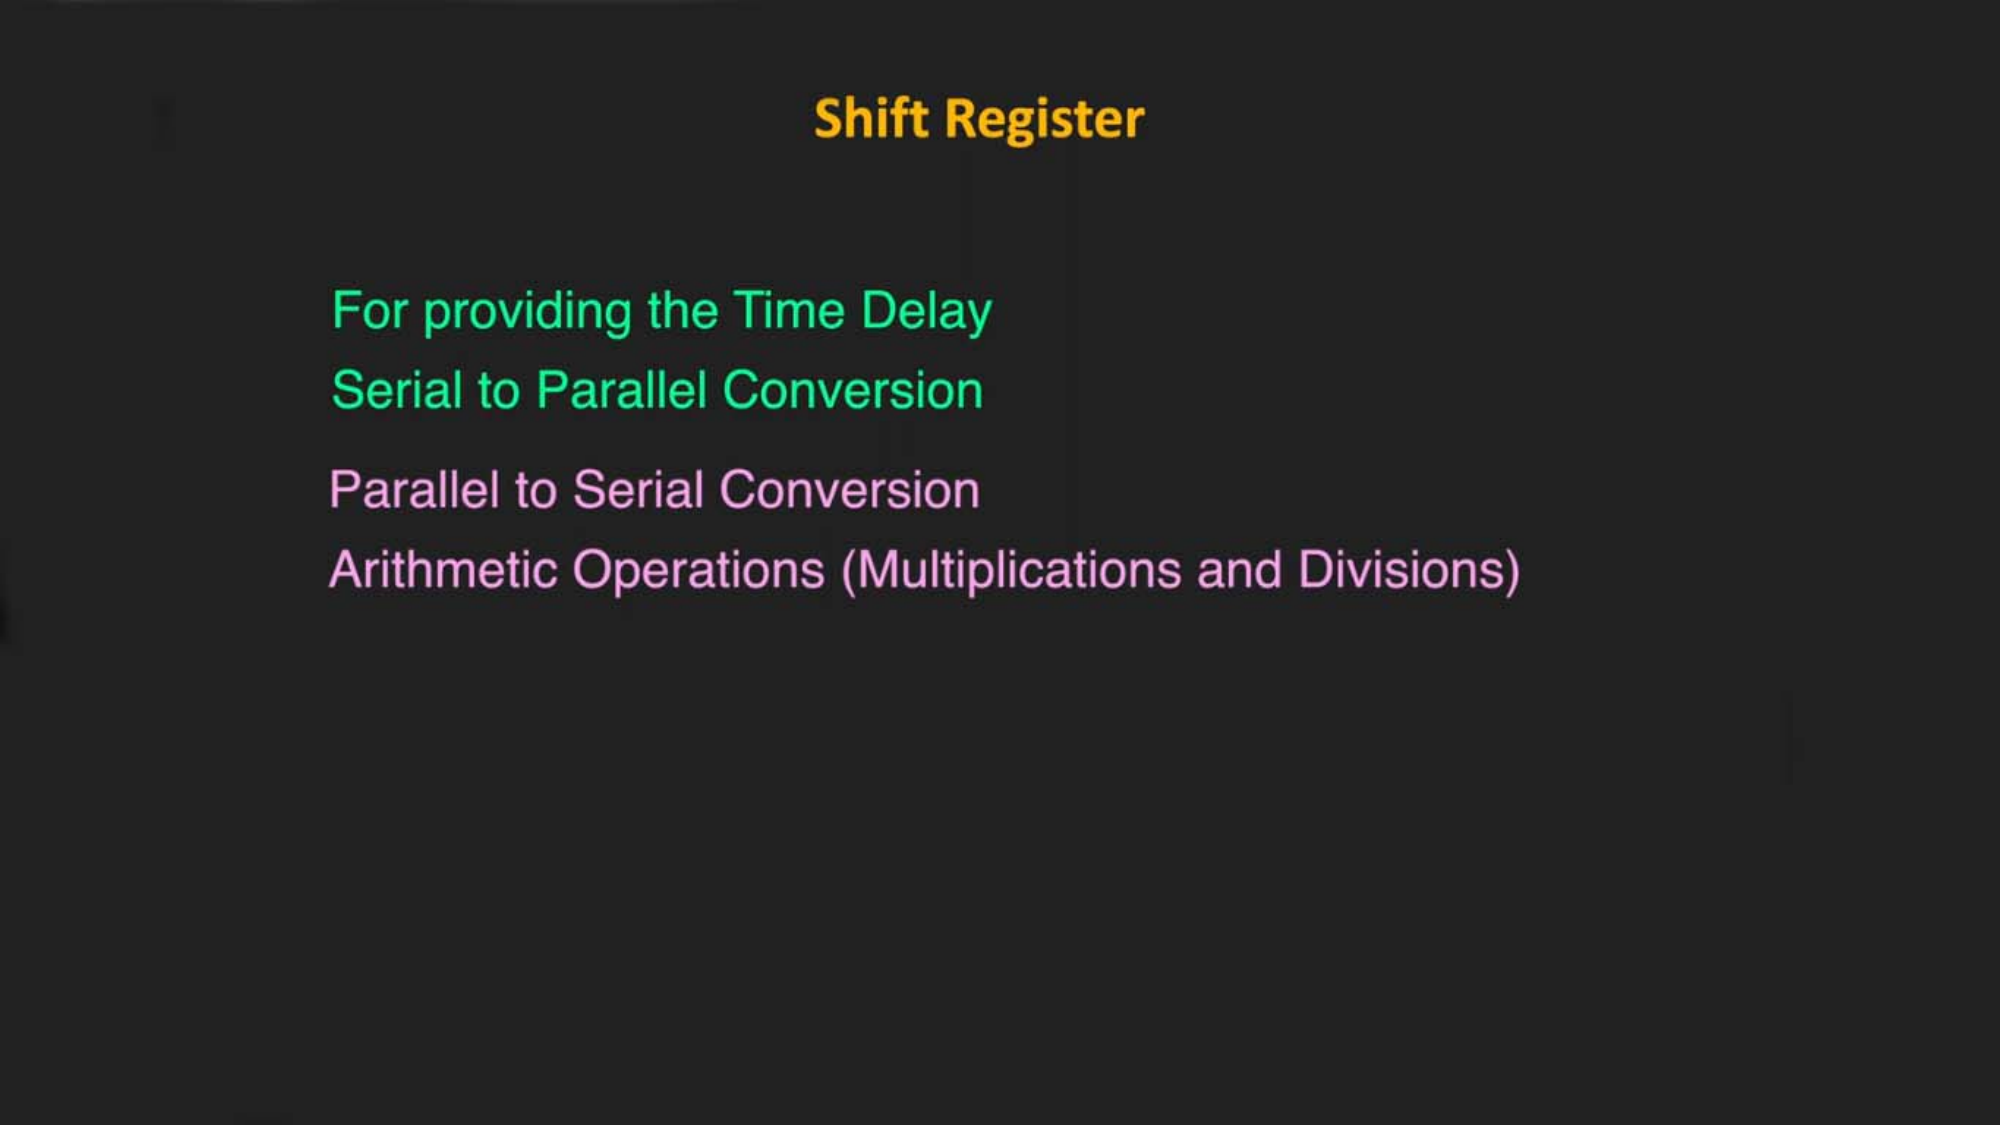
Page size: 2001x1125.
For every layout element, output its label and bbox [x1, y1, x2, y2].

list [0, 0, 2000, 1125]
